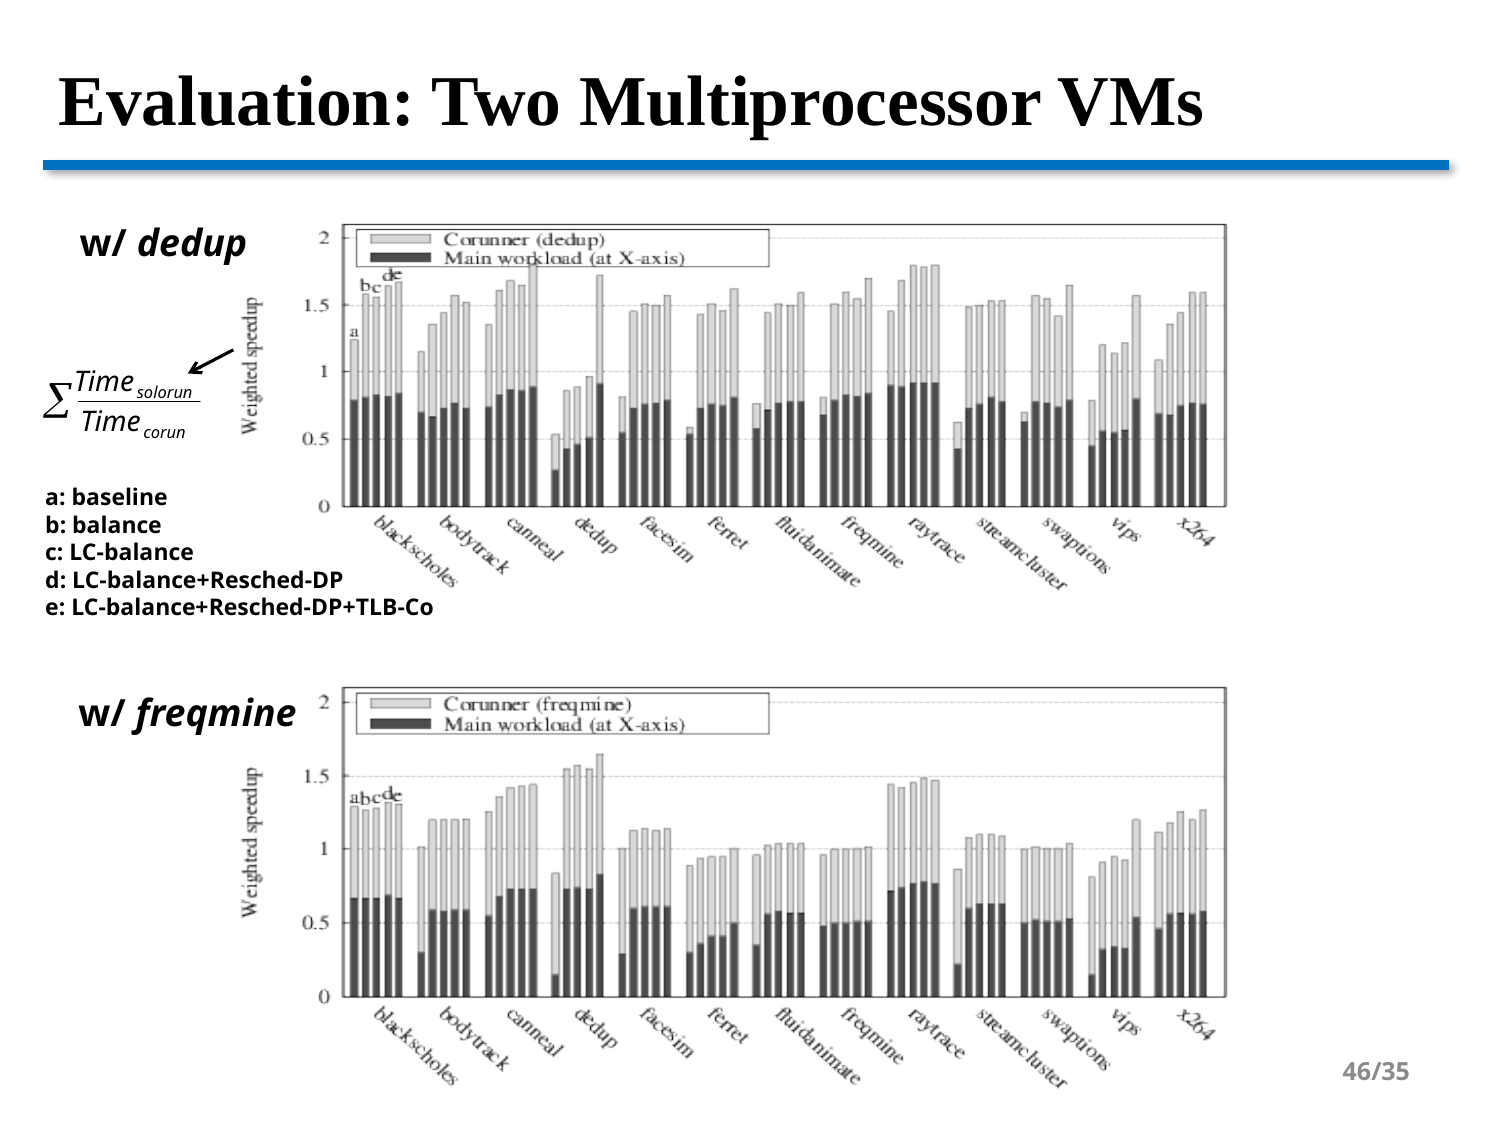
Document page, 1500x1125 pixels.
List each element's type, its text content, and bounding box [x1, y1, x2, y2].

picture [233, 662, 1267, 1125]
text_box a: baseline b: balance c: LC-balance d: LC-balance+Resched-DP e: LC-balance+Resched-DP+TLB-Co [30, 475, 228, 628]
slide_number 46/35 [1272, 1042, 1425, 1103]
picture [233, 202, 1267, 629]
list [43, 184, 1449, 1012]
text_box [38, 361, 207, 445]
text_box w/ freqmine [63, 681, 228, 742]
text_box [187, 349, 234, 374]
text_box w/ dedup [64, 211, 228, 271]
title Evaluation: Two Multiprocessor VMs [43, 21, 1449, 173]
